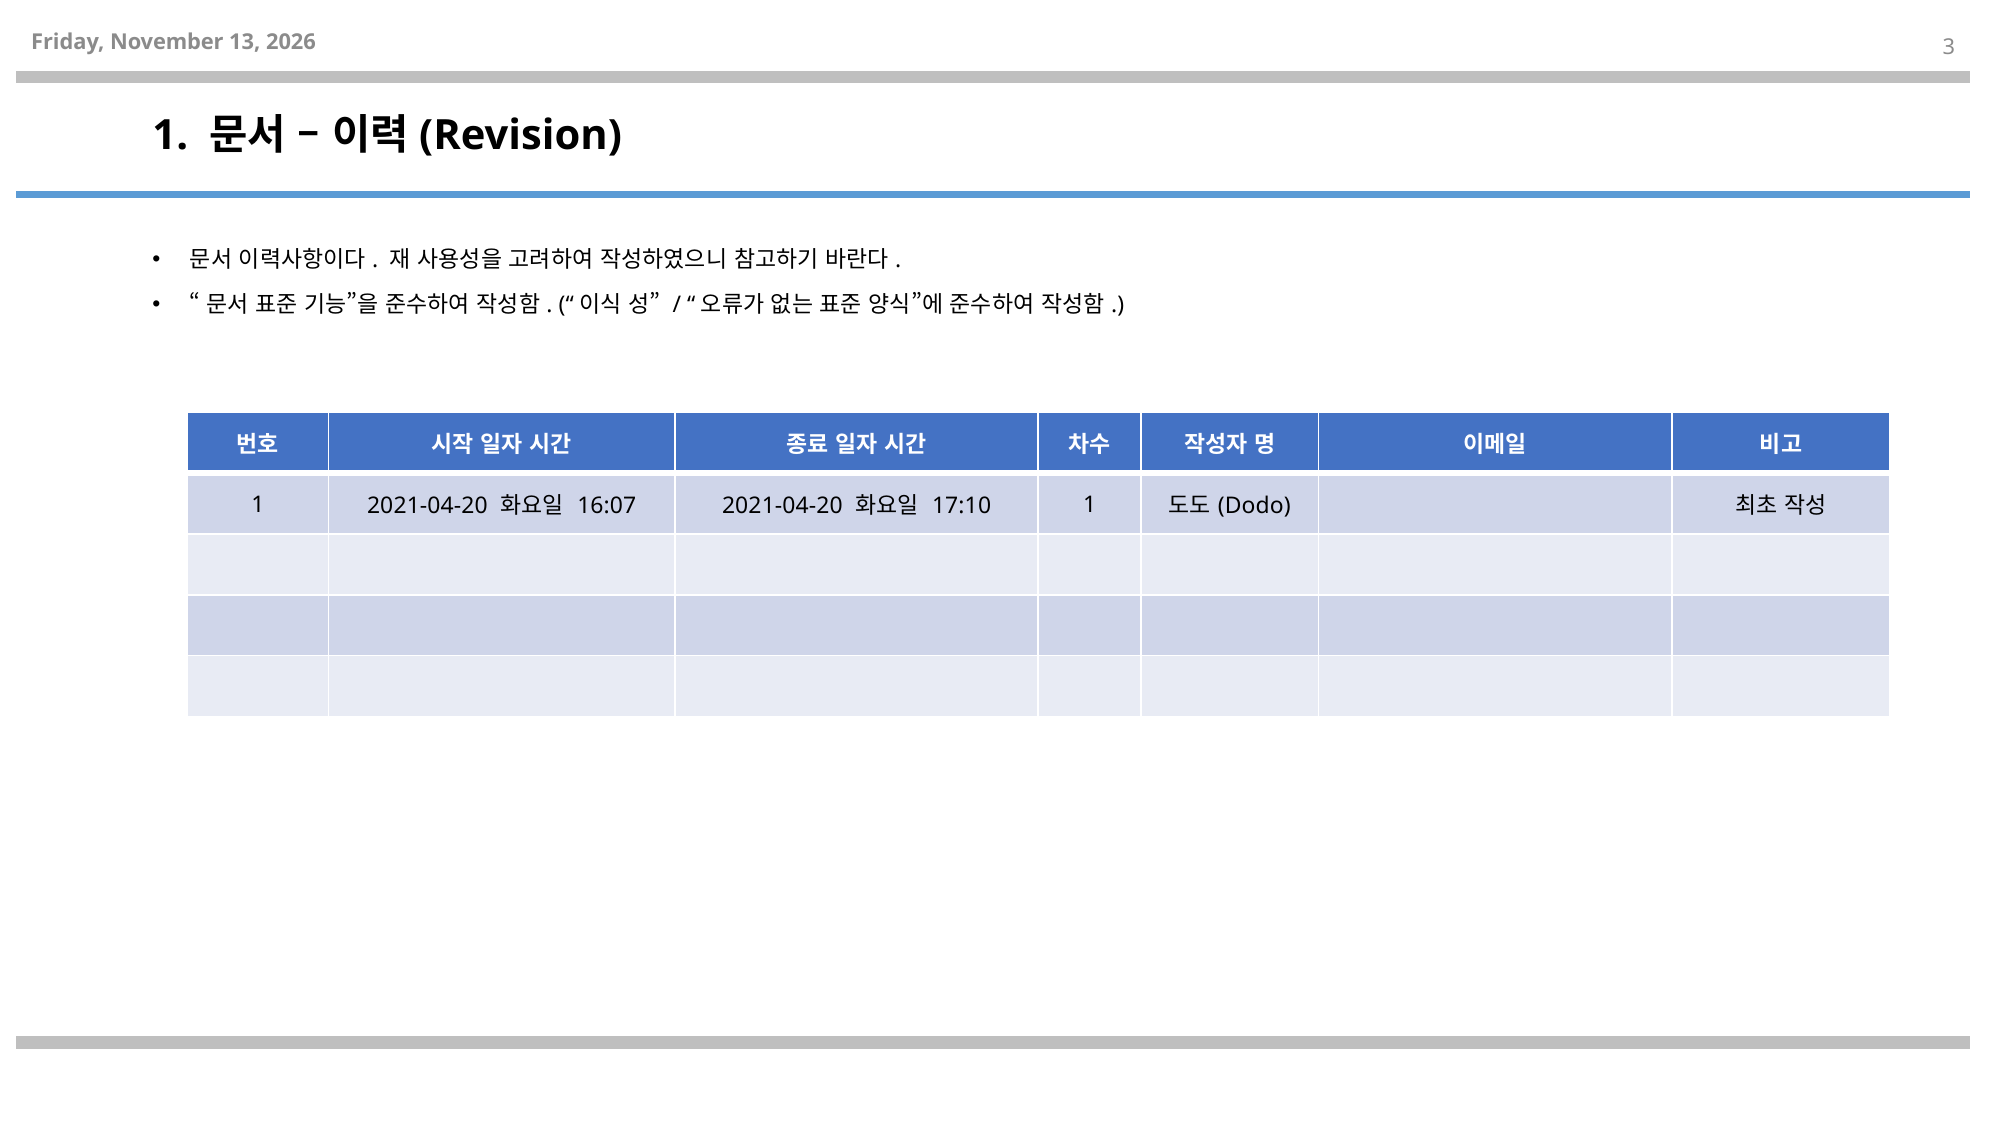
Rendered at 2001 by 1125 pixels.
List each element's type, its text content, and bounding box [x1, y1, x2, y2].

table_cell [1673, 535, 1889, 594]
table_cell [1039, 535, 1140, 594]
table_header 번호 [188, 413, 328, 470]
table_cell [1142, 535, 1318, 594]
table_cell [1673, 656, 1889, 716]
table_cell [188, 656, 328, 716]
list 문서 이력사항이다. 재 사용성을 고려하여 작성하였으니 참고하기 바란다. “문서 표준 기능”을 준수하여 작성함. (“이식 성” / “오류가 없는 표준 양식”에 준수하여 작성함.) [137, 239, 1863, 366]
table_cell [329, 535, 674, 594]
title 1. 문서 – 이력(Revision) [137, 77, 1863, 195]
table_cell [1039, 596, 1140, 655]
table_cell 1 [188, 476, 328, 533]
slide_number 3 [1520, 17, 1971, 77]
table_header 작성자 명 [1142, 413, 1318, 470]
table_cell [1319, 596, 1671, 655]
table_cell [329, 596, 674, 655]
table_cell [676, 596, 1037, 655]
table_cell [1319, 535, 1671, 594]
table_header 시작 일자 시간 [329, 413, 674, 470]
slide_number 2021년 4월 20일 화요일 [16, 12, 467, 73]
table_cell [188, 596, 328, 655]
table_header 종료 일자 시간 [676, 413, 1037, 470]
table_cell [1039, 656, 1140, 716]
table_cell 2021-04-20 화요일 16:07 [329, 476, 674, 533]
table_header 이메일 [1319, 413, 1671, 470]
table_header 차수 [1039, 413, 1140, 470]
table_cell 도도(Dodo) [1142, 476, 1318, 533]
table_cell [1319, 476, 1671, 533]
table_cell [676, 535, 1037, 594]
table_cell [1142, 656, 1318, 716]
table_cell [1319, 656, 1671, 716]
table_cell 1 [1039, 476, 1140, 533]
table_cell [1142, 596, 1318, 655]
table_header 비고 [1673, 413, 1889, 470]
table_cell [188, 535, 328, 594]
table_cell 2021-04-20 화요일 17:10 [676, 476, 1037, 533]
table_cell 최초 작성 [1673, 476, 1889, 533]
table_cell [329, 656, 674, 716]
table_cell [1673, 596, 1889, 655]
table_cell [676, 656, 1037, 716]
